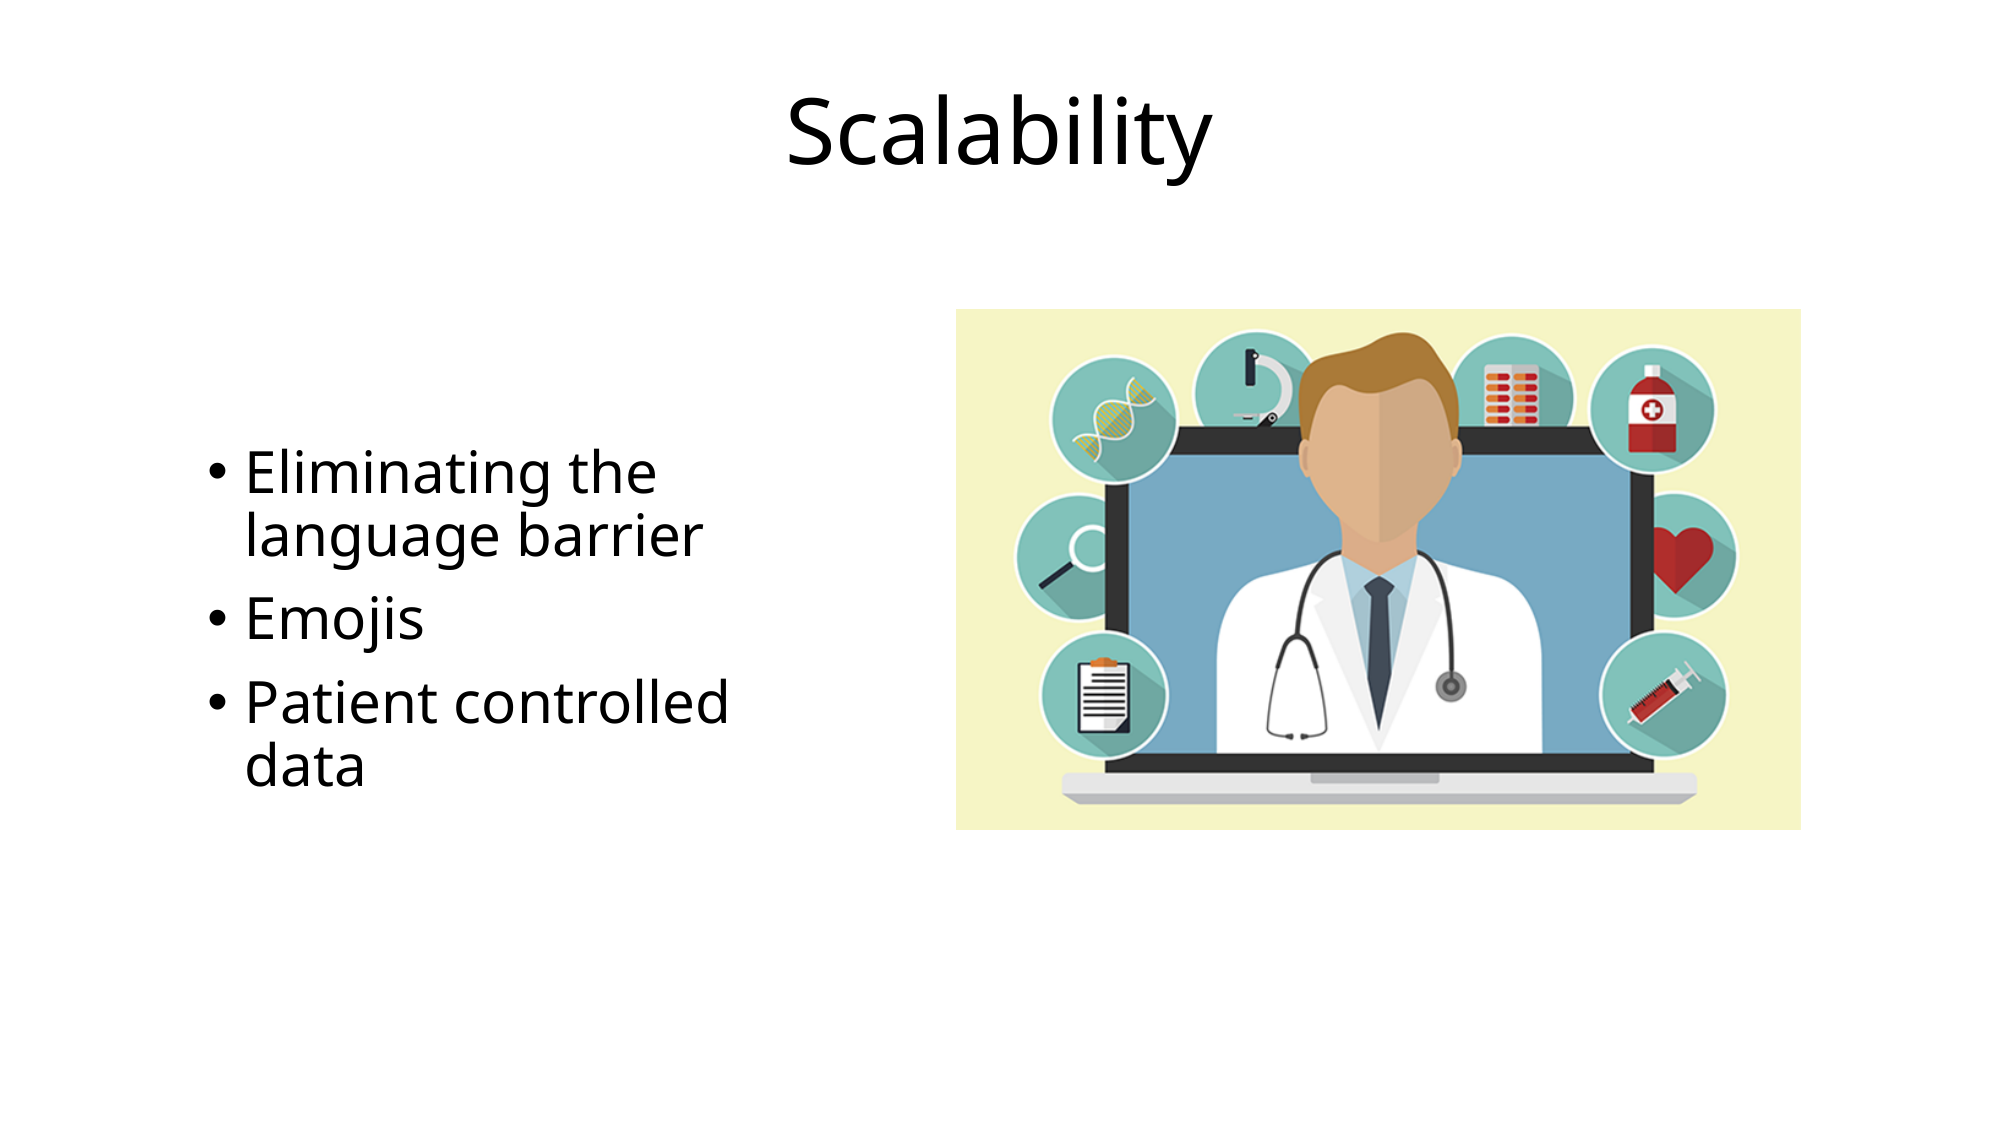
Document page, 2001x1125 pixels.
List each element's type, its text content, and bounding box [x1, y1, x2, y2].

list Eliminating the language barrier Emojis Patient controlled data [192, 435, 831, 1019]
title Scalability [0, 0, 2000, 271]
picture [956, 309, 1801, 830]
